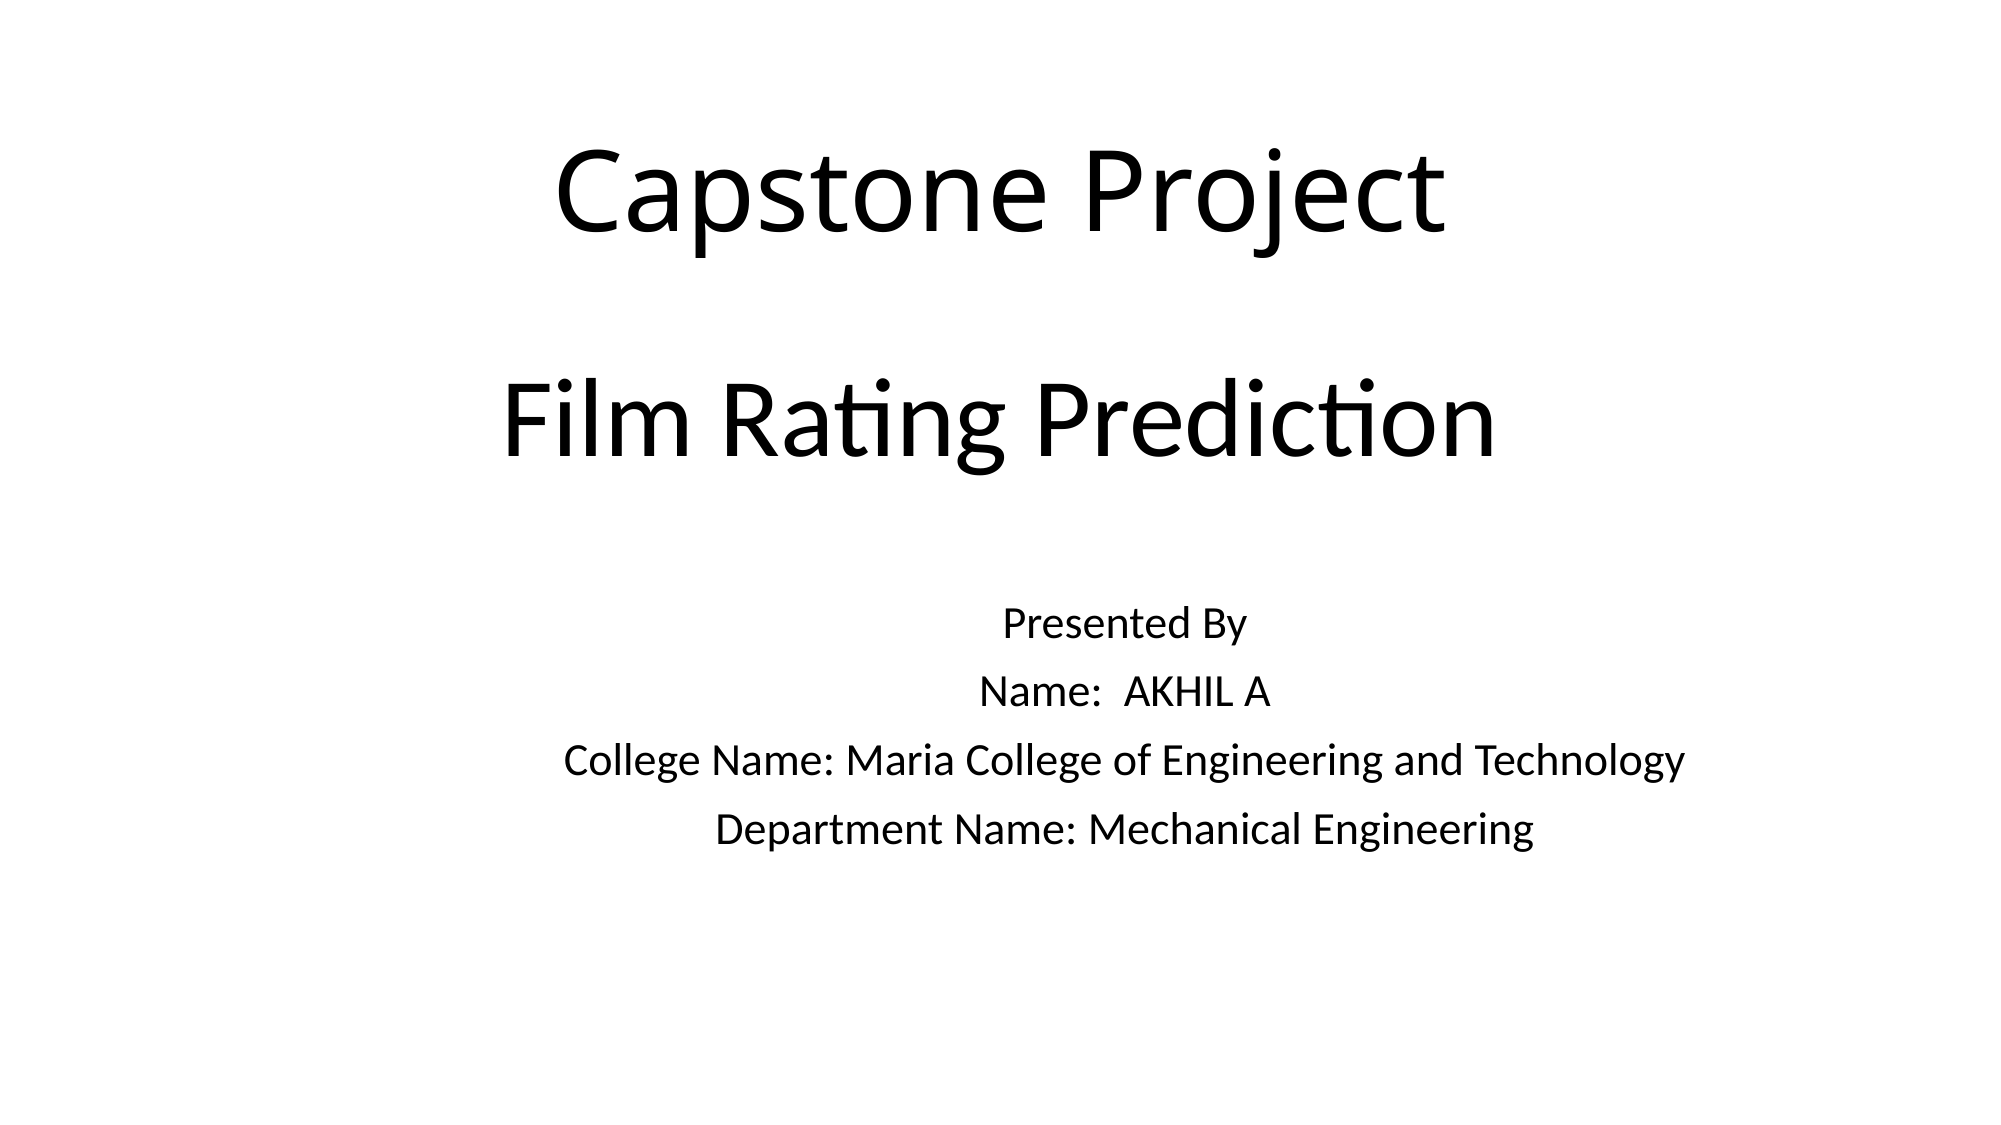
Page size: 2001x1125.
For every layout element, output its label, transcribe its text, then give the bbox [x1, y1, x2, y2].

title Capstone Project [249, 125, 1750, 263]
text_box Film Rating Prediction [486, 336, 1514, 487]
subtitle Presented By Name: AKHIL A College Name: Maria College of Engineering and Technology Department Name: Mechanical Engineering [249, 590, 2000, 863]
